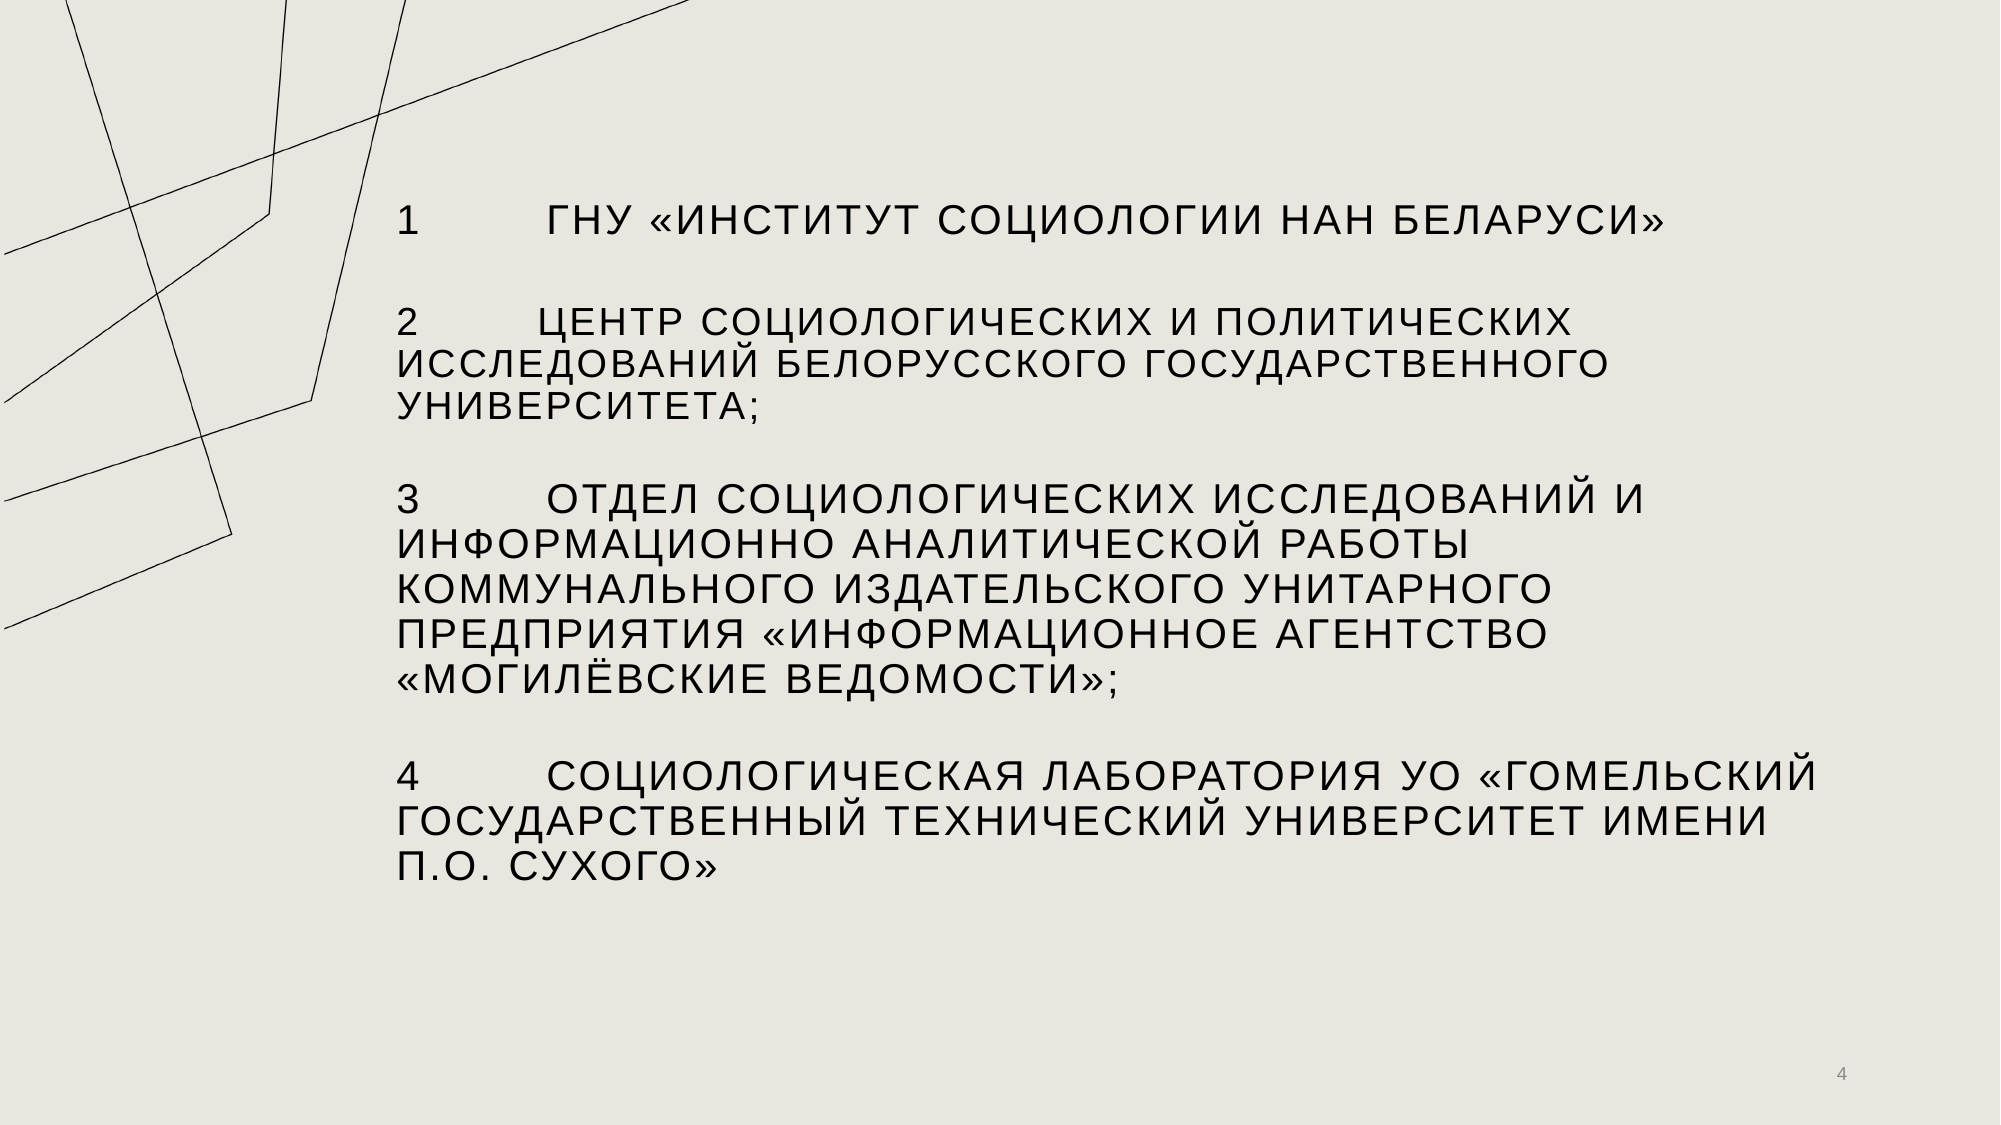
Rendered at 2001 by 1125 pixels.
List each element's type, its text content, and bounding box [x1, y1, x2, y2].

text_box 4 Социологическая лаборатория УО «Гомельский государственный технический университет имени П.О. Сухого» [381, 737, 1938, 898]
text_box 3 Отдел социологических исследований и информационно аналитической работы коммунального издательского унитарного предприятия «Информационное агентство «Могилёвские ведомости»; [381, 460, 1938, 711]
title 1 ГНУ «Институт социологии НАН Беларуси» [381, 174, 1866, 269]
text_box 2 Центр социологических и политических исследований Белорусского государственного университета; [381, 293, 2000, 436]
picture [4, 0, 721, 642]
slide_number 4 [1412, 1042, 1863, 1103]
